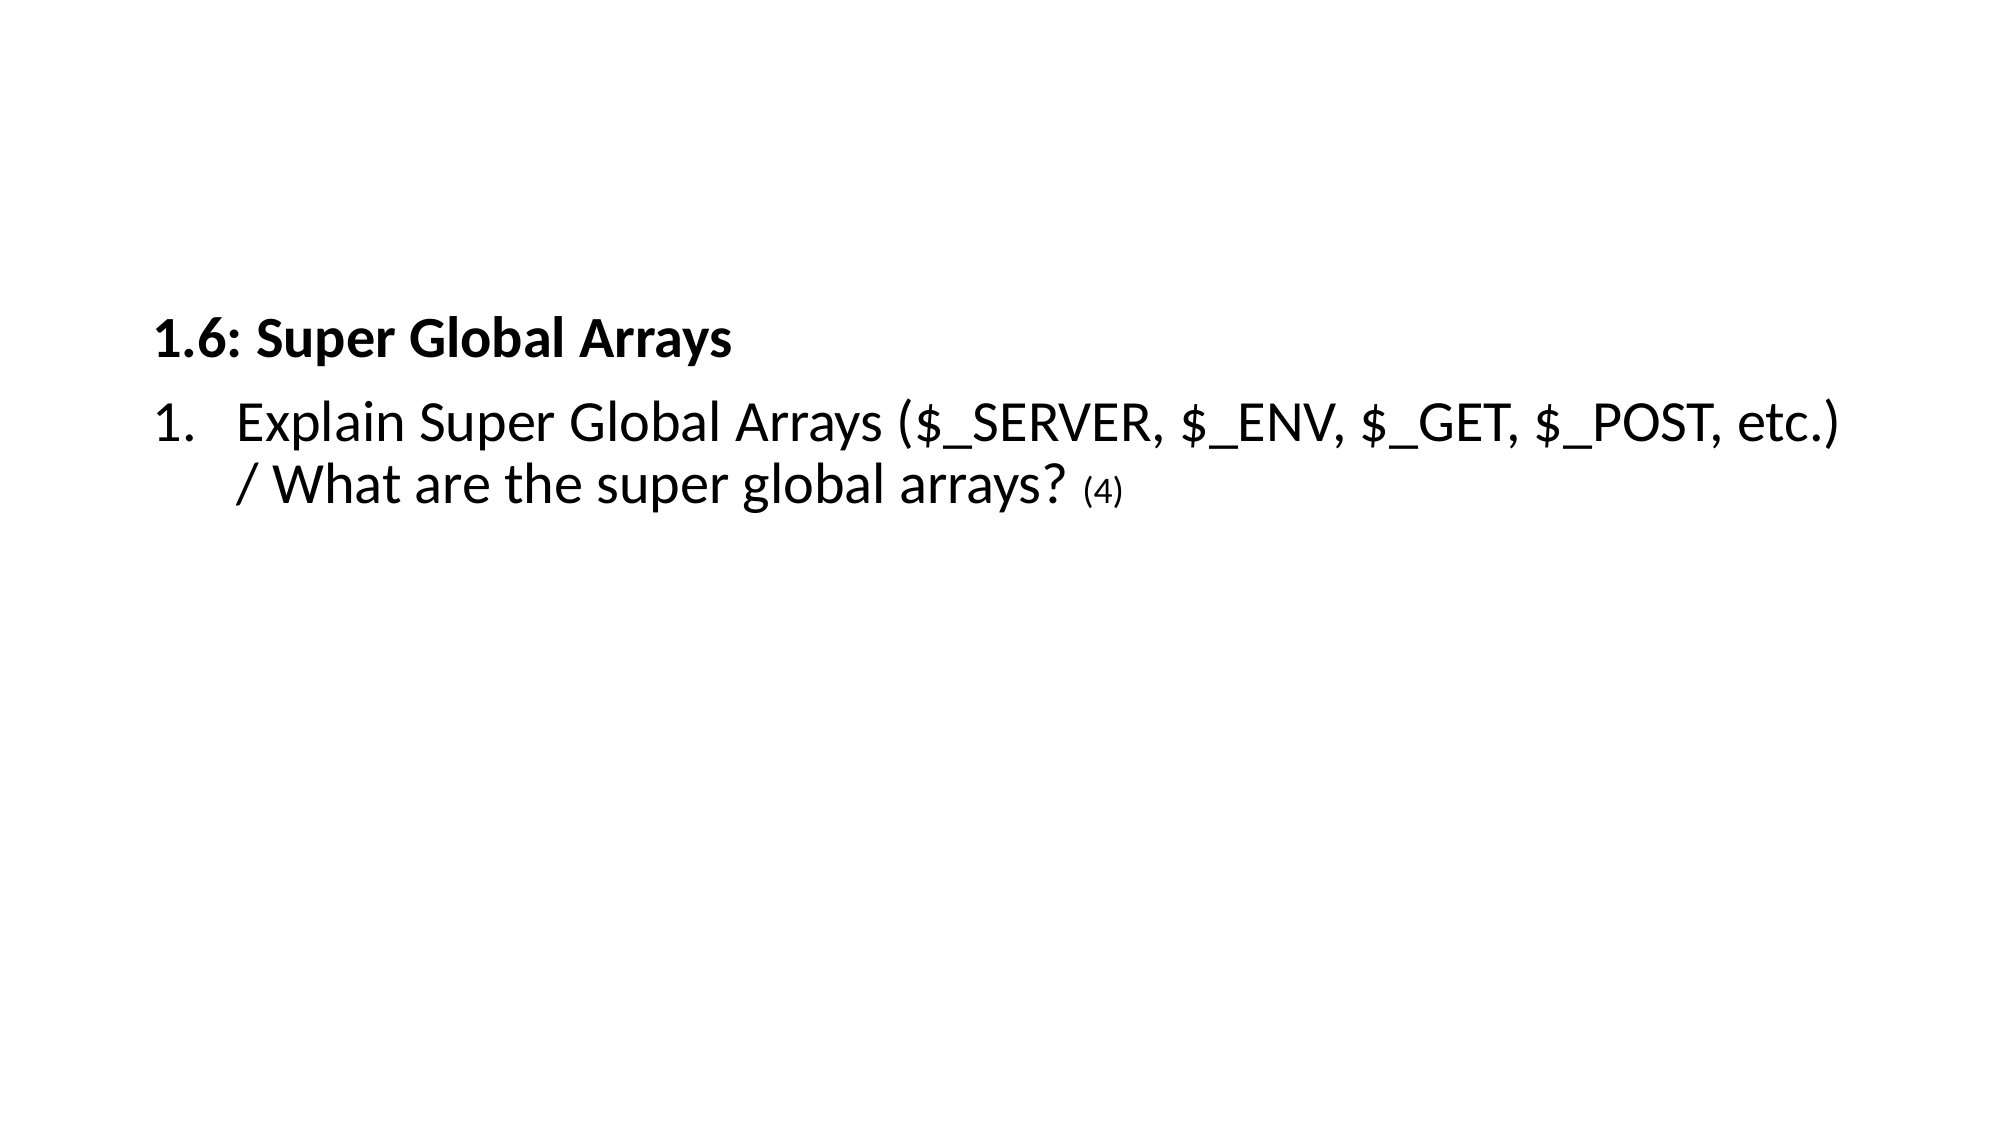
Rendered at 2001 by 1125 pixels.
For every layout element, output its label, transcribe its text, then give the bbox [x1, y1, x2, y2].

list 1.6: Super Global Arrays Explain Super Global Arrays ($_SERVER, $_ENV, $_GET, $_POST, etc.) / What are the super global arrays? (4) [137, 299, 1863, 1014]
